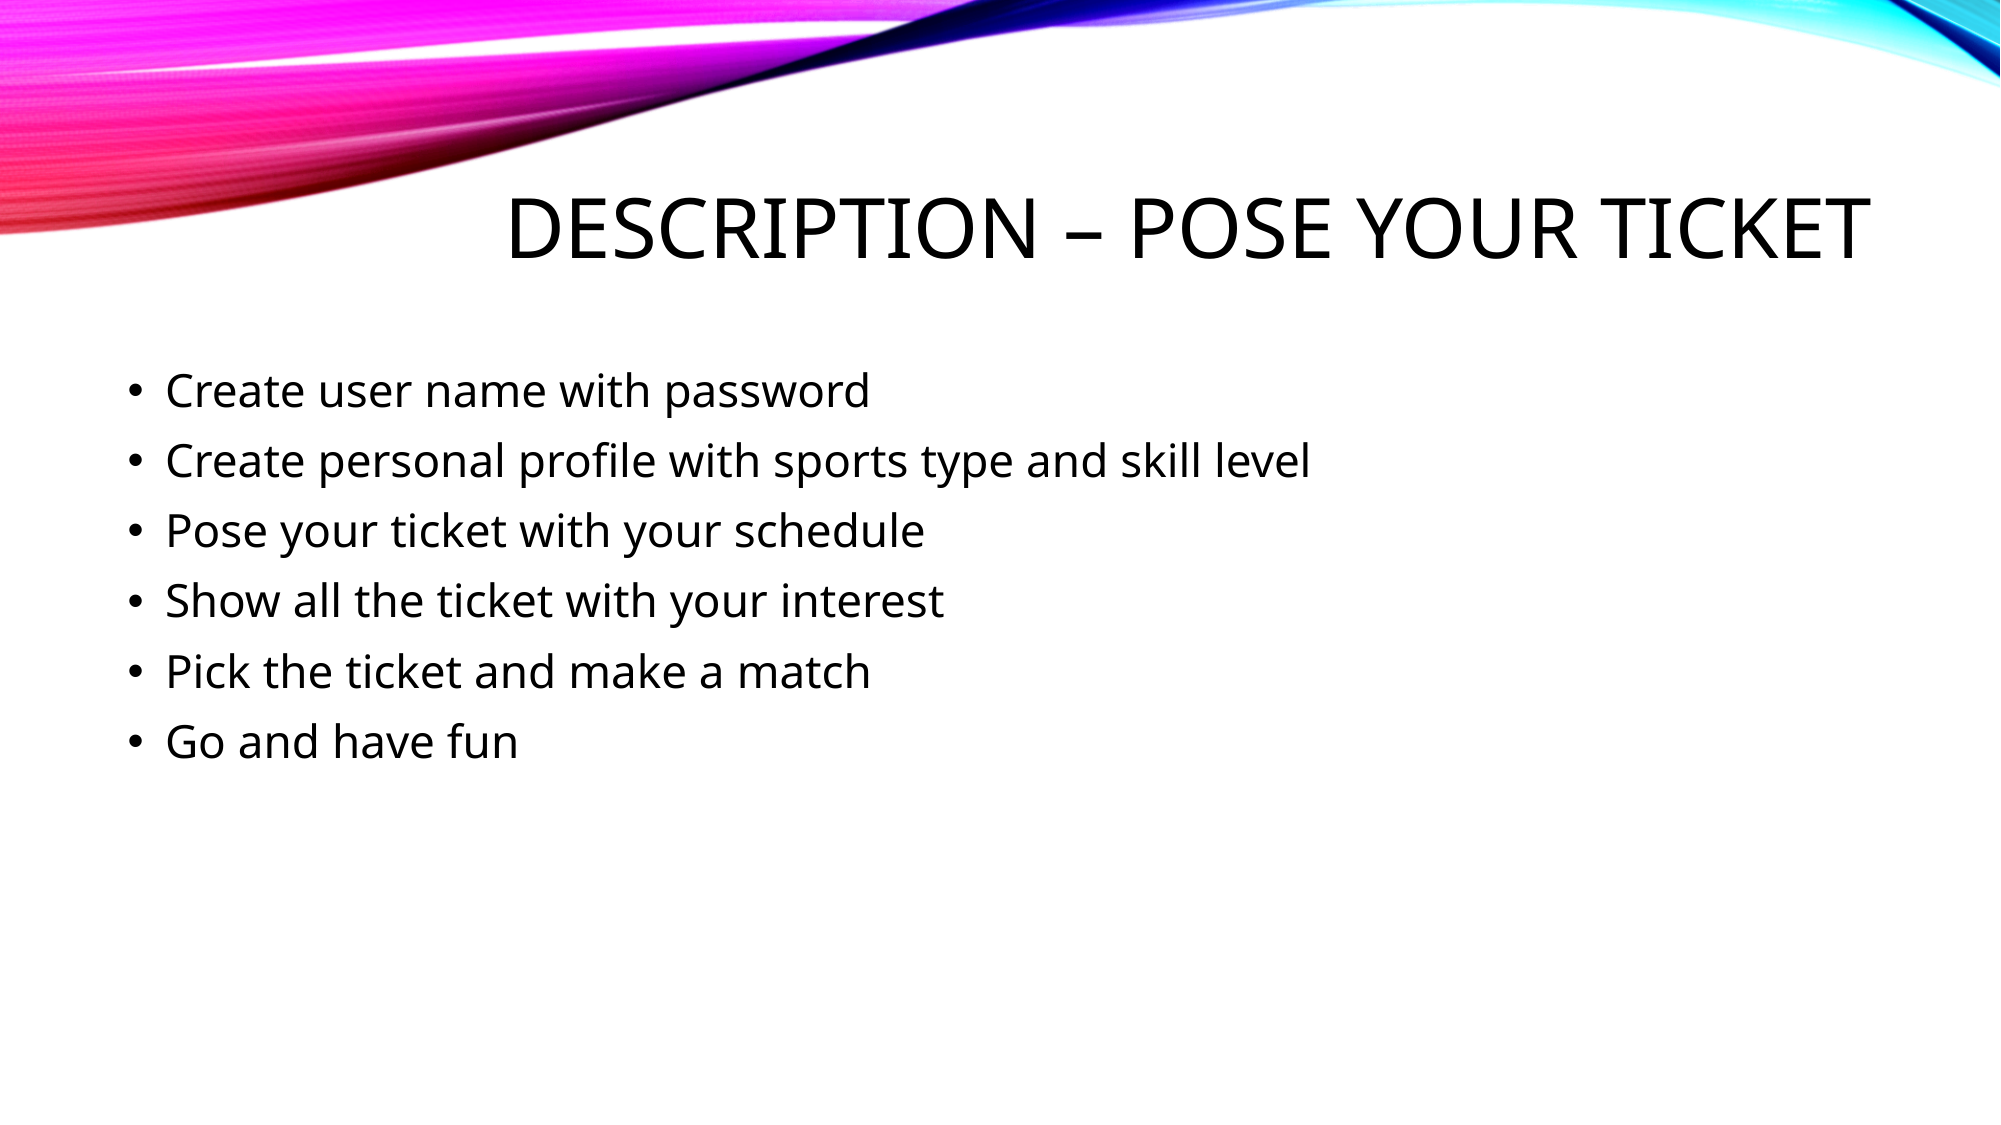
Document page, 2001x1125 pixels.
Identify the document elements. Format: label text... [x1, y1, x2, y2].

list Create user name with password Create personal profile with sports type and skill level Pose your ticket with your schedule Show all the ticket with your interest Pick the ticket and make a match Go and have fun [112, 360, 1888, 1021]
picture [1910, 0, 2000, 45]
picture [1890, 0, 2000, 75]
title Description – Pose your Ticket [474, 125, 1888, 338]
picture [0, 0, 2000, 237]
